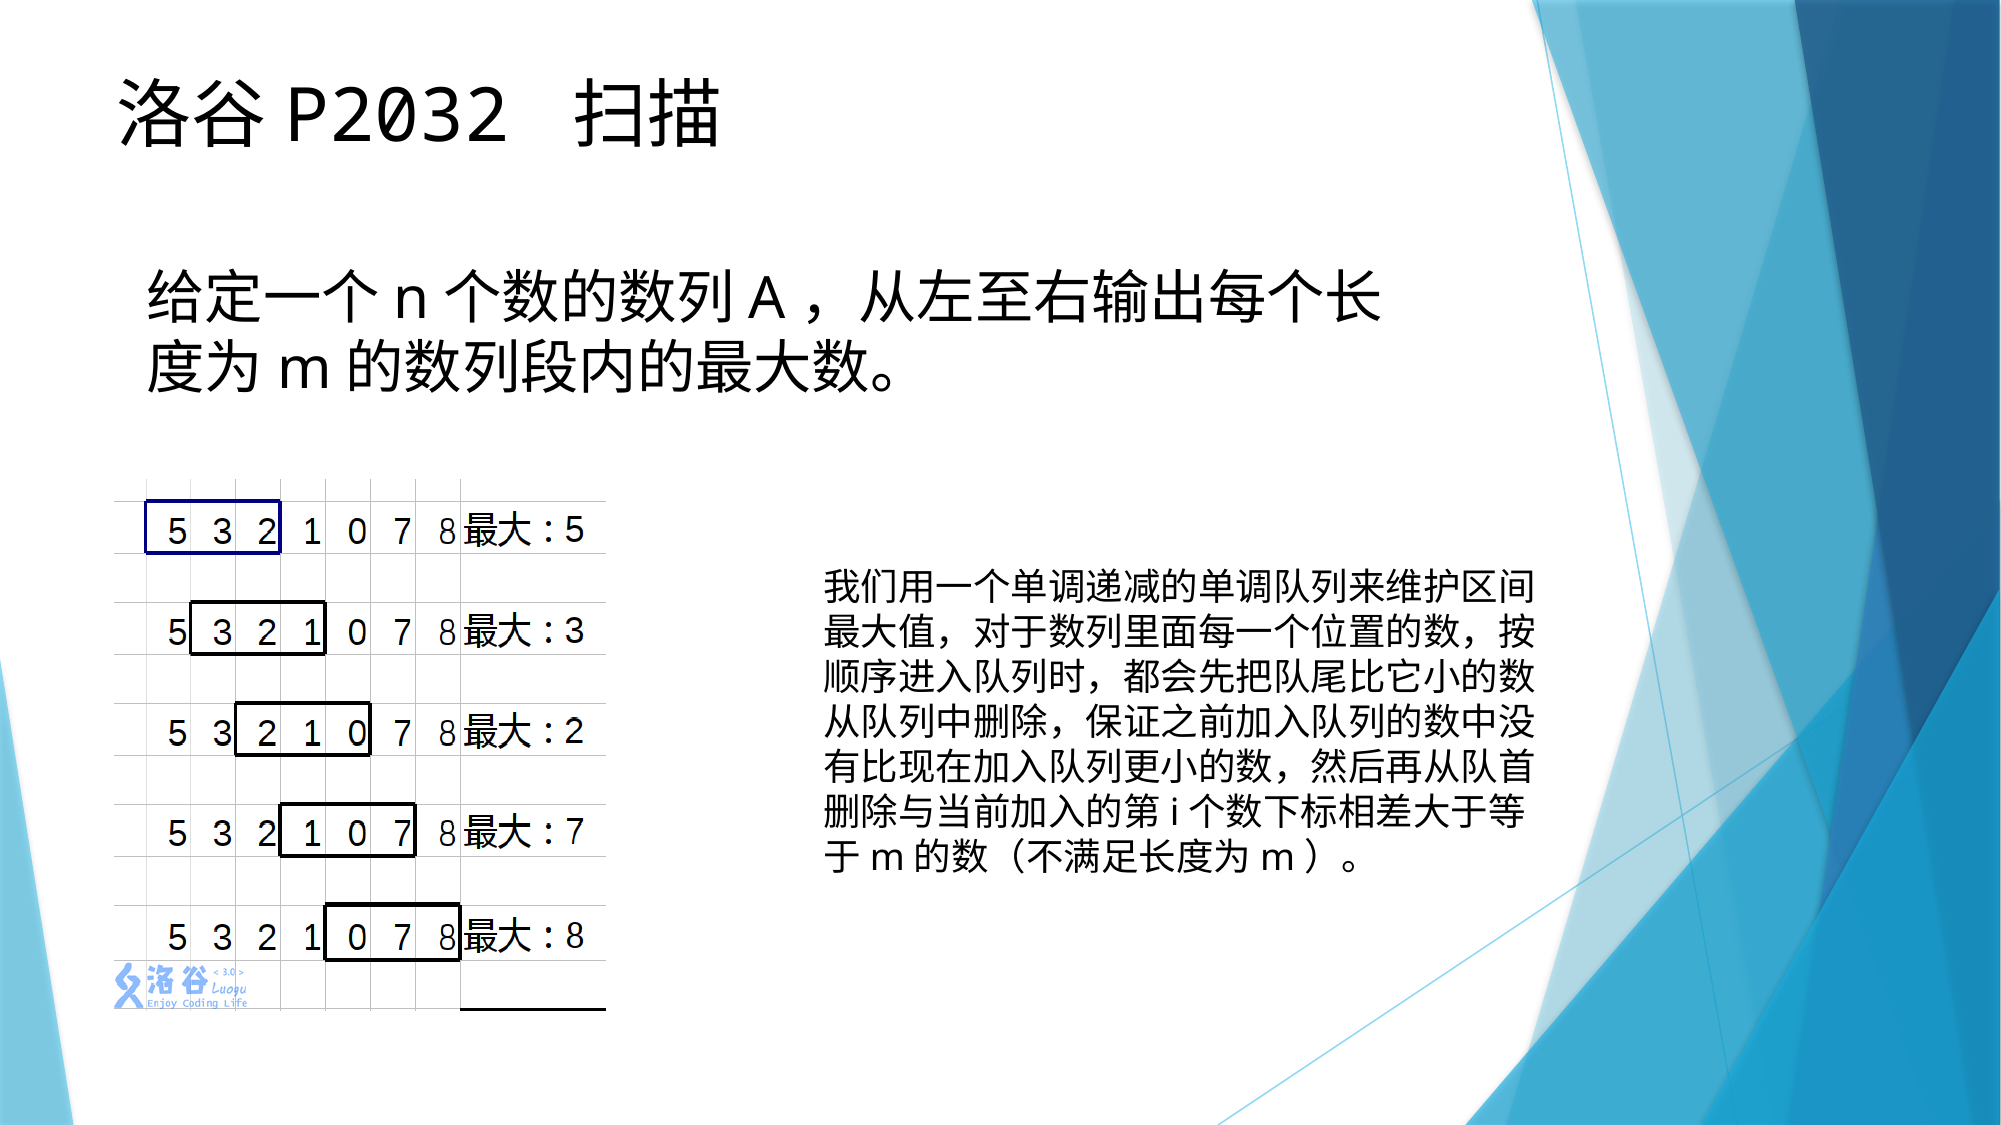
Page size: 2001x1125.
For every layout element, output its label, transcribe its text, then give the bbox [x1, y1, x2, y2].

text_box 给定一个n个数的数列A，从左至右输出每个长度为m的数列段内的最大数。 [132, 253, 1438, 408]
picture [113, 478, 606, 1012]
title 洛谷P2032 扫描 [101, 58, 917, 276]
text_box 我们用一个单调递减的单调队列来维护区间最大值，对于数列里面每一个位置的数，按顺序进入队列时，都会先把队尾比它小的数从队列中删除，保证之前加入队列的数中没有比现在加入队列更小的数，然后再从队首删除与当前加入的第i个数下标相差大于等于m的数（不满足长度为m）。 [808, 555, 1553, 931]
